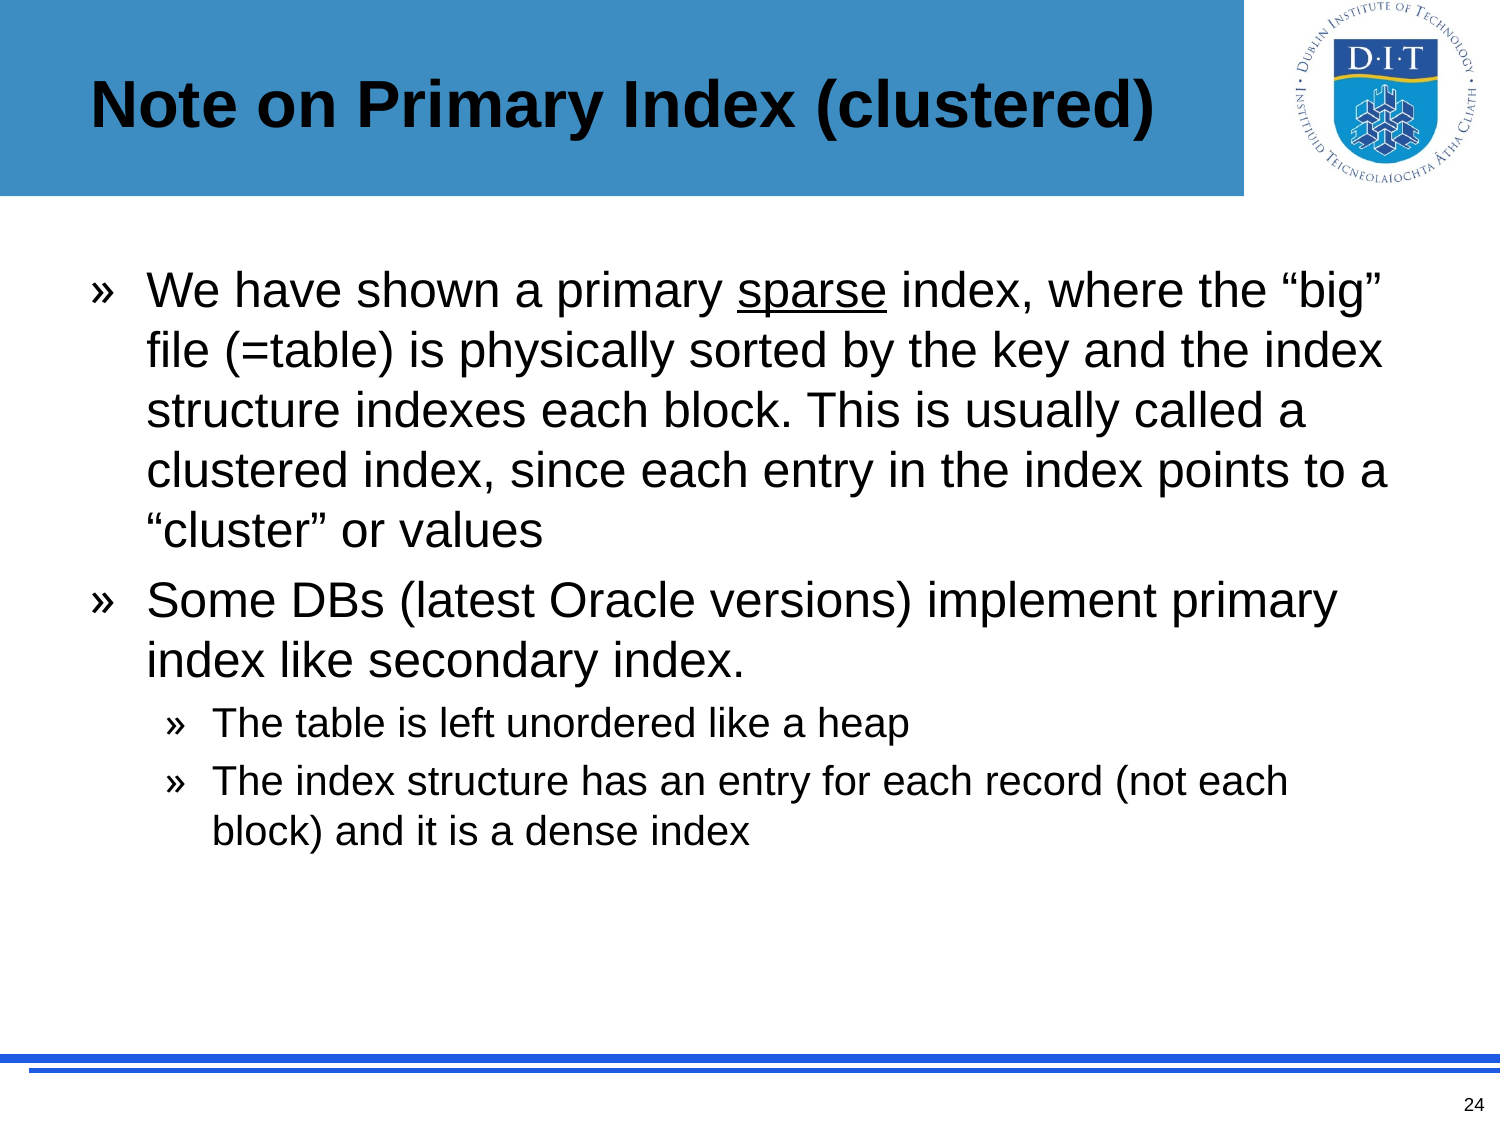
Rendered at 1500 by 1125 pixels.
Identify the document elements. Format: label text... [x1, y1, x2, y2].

picture [1293, 0, 1478, 185]
list We have shown a primary sparse index, where the “big” file (=table) is physically sorted by the key and the index structure indexes each block. This is usually called a clustered index, since each entry in the index points to a “cluster” or values Some DBs (latest Oracle versions) implement primary index like secondary index. The table is left unordered like a heap The index structure has an entry for each record (not each block) and it is a dense index [74, 249, 1426, 1051]
slide_number 24 [1149, 1084, 1500, 1125]
title Note on Primary Index (clustered) [74, 18, 1188, 182]
